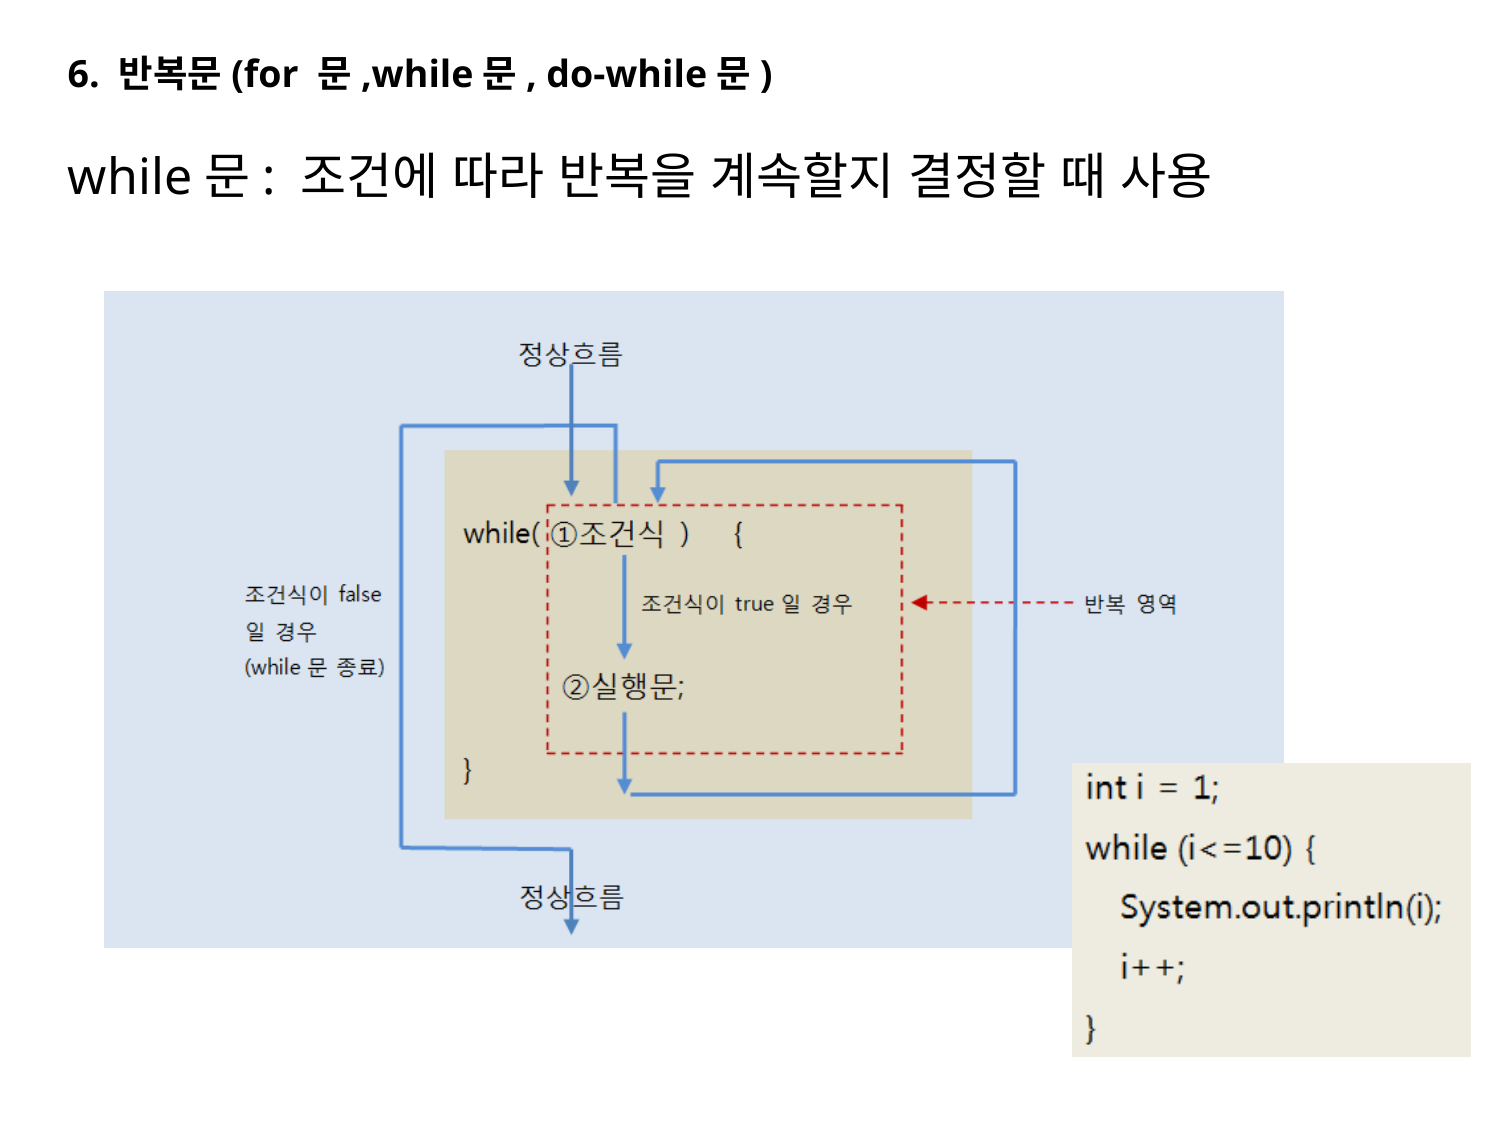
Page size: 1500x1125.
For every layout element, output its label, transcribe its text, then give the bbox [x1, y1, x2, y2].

text_box while문: 조건에 따라 반복을 계속할지 결정할 때 사용 [53, 136, 1471, 212]
text_box 6. 반복문(for 문,while문, do-while문) [53, 42, 869, 103]
picture [103, 291, 1471, 1057]
